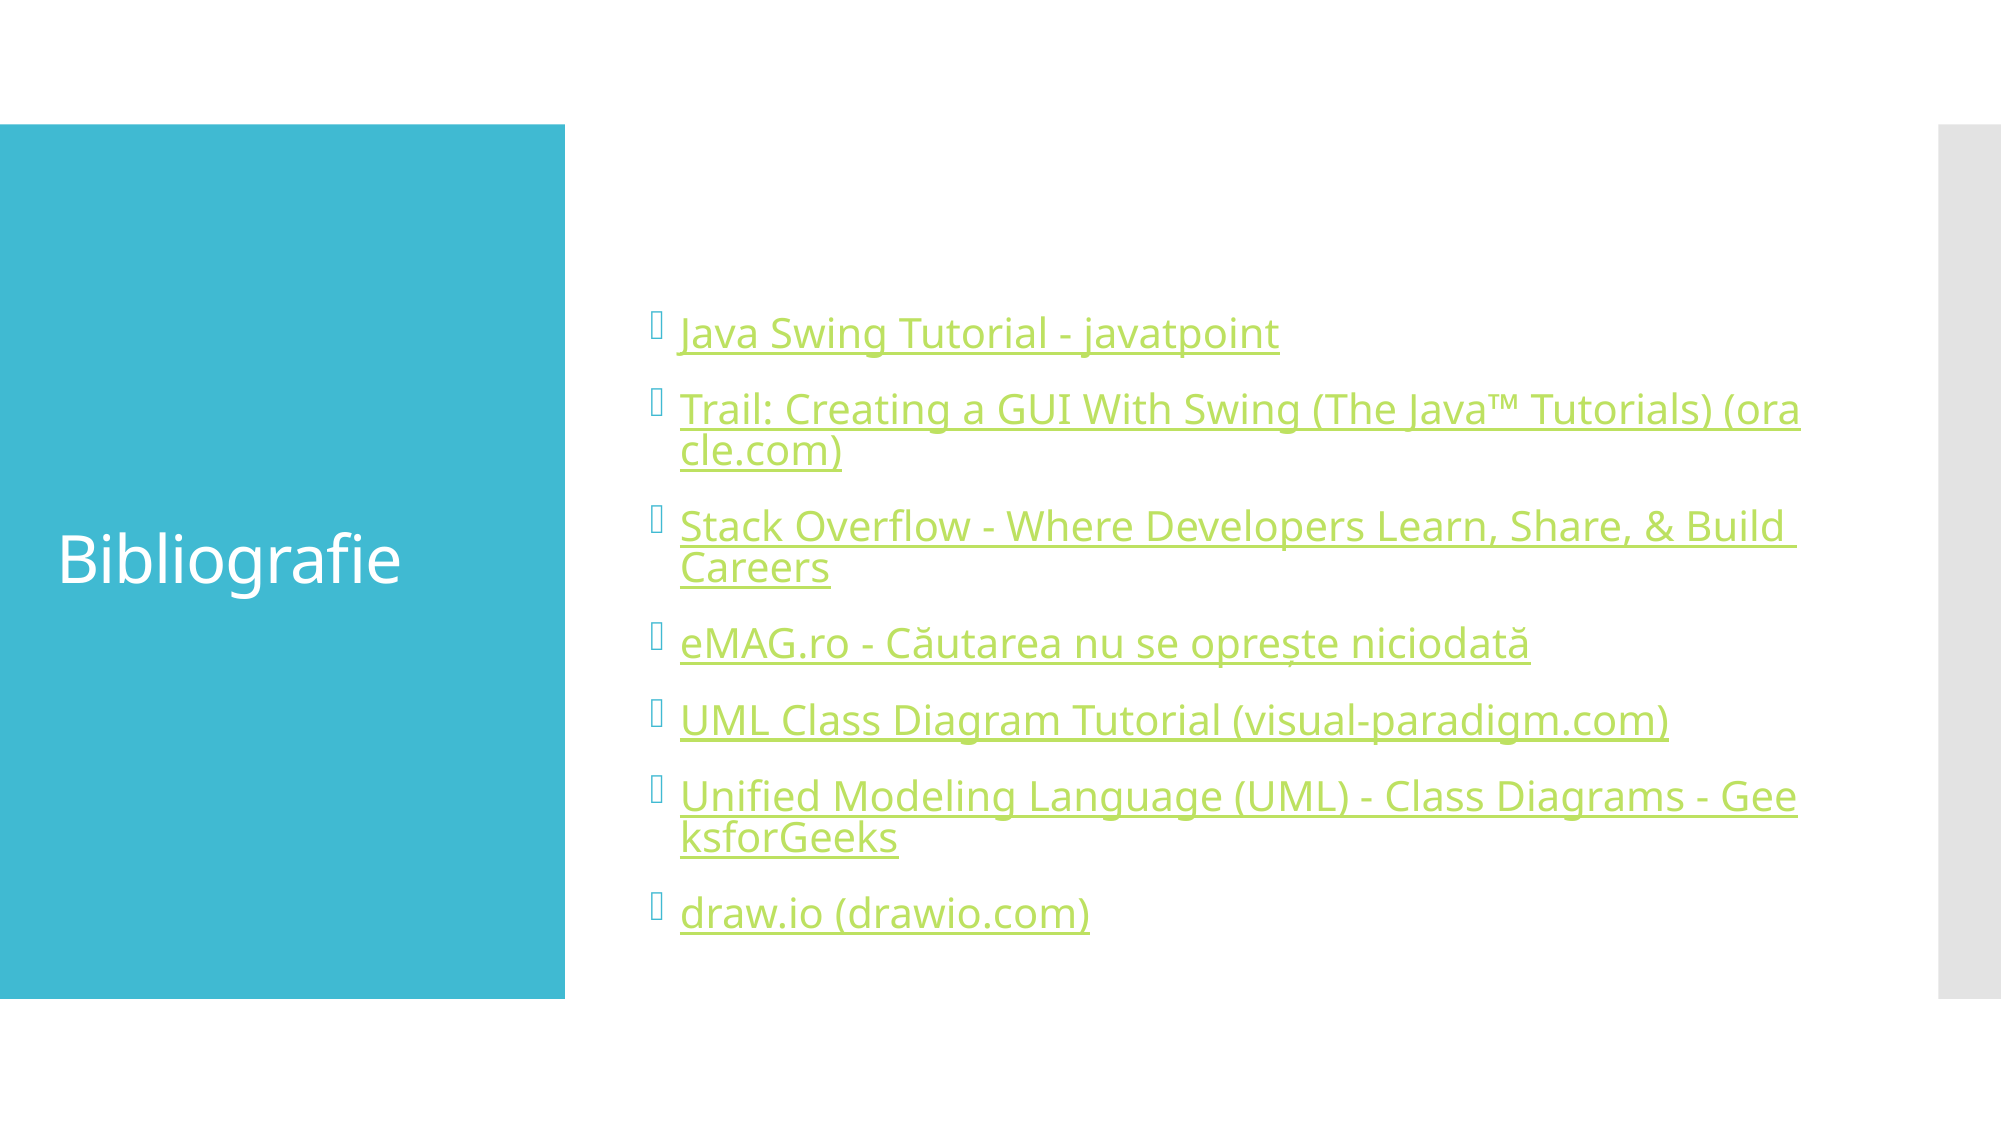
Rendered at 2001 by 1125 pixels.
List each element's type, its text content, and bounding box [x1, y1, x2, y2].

title Bibliografie [41, 184, 525, 940]
list Java Swing Tutorial - javatpoint Trail: Creating a GUI With Swing (The Java™ Tutorials) (oracle.com) Stack Overflow - Where Developers Learn, Share, & Build Careers eMAG.ro - Căutarea nu se oprește niciodată UML Class Diagram Tutorial (visual-paradigm.com) Unified Modeling Language (UML) - Class Diagrams - GeeksforGeeks draw.io (drawio.com) [634, 141, 1835, 982]
